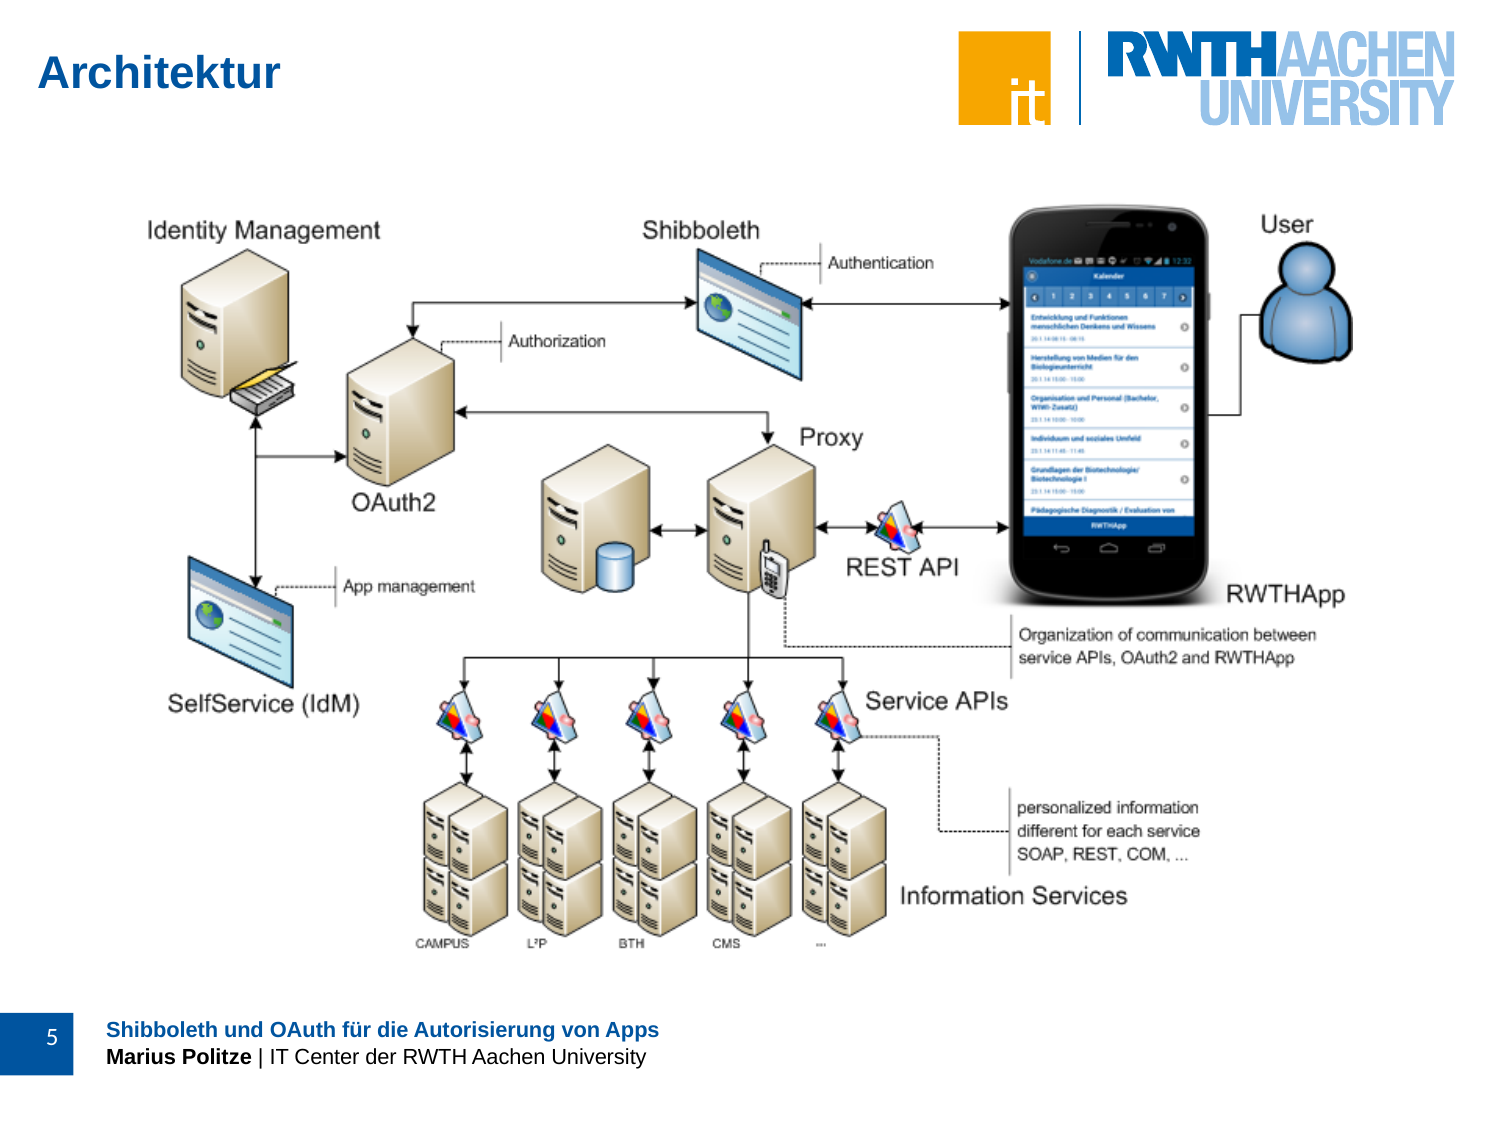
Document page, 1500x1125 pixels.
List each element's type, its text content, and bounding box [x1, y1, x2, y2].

picture [147, 172, 1353, 953]
list Architektur [37, 23, 857, 126]
